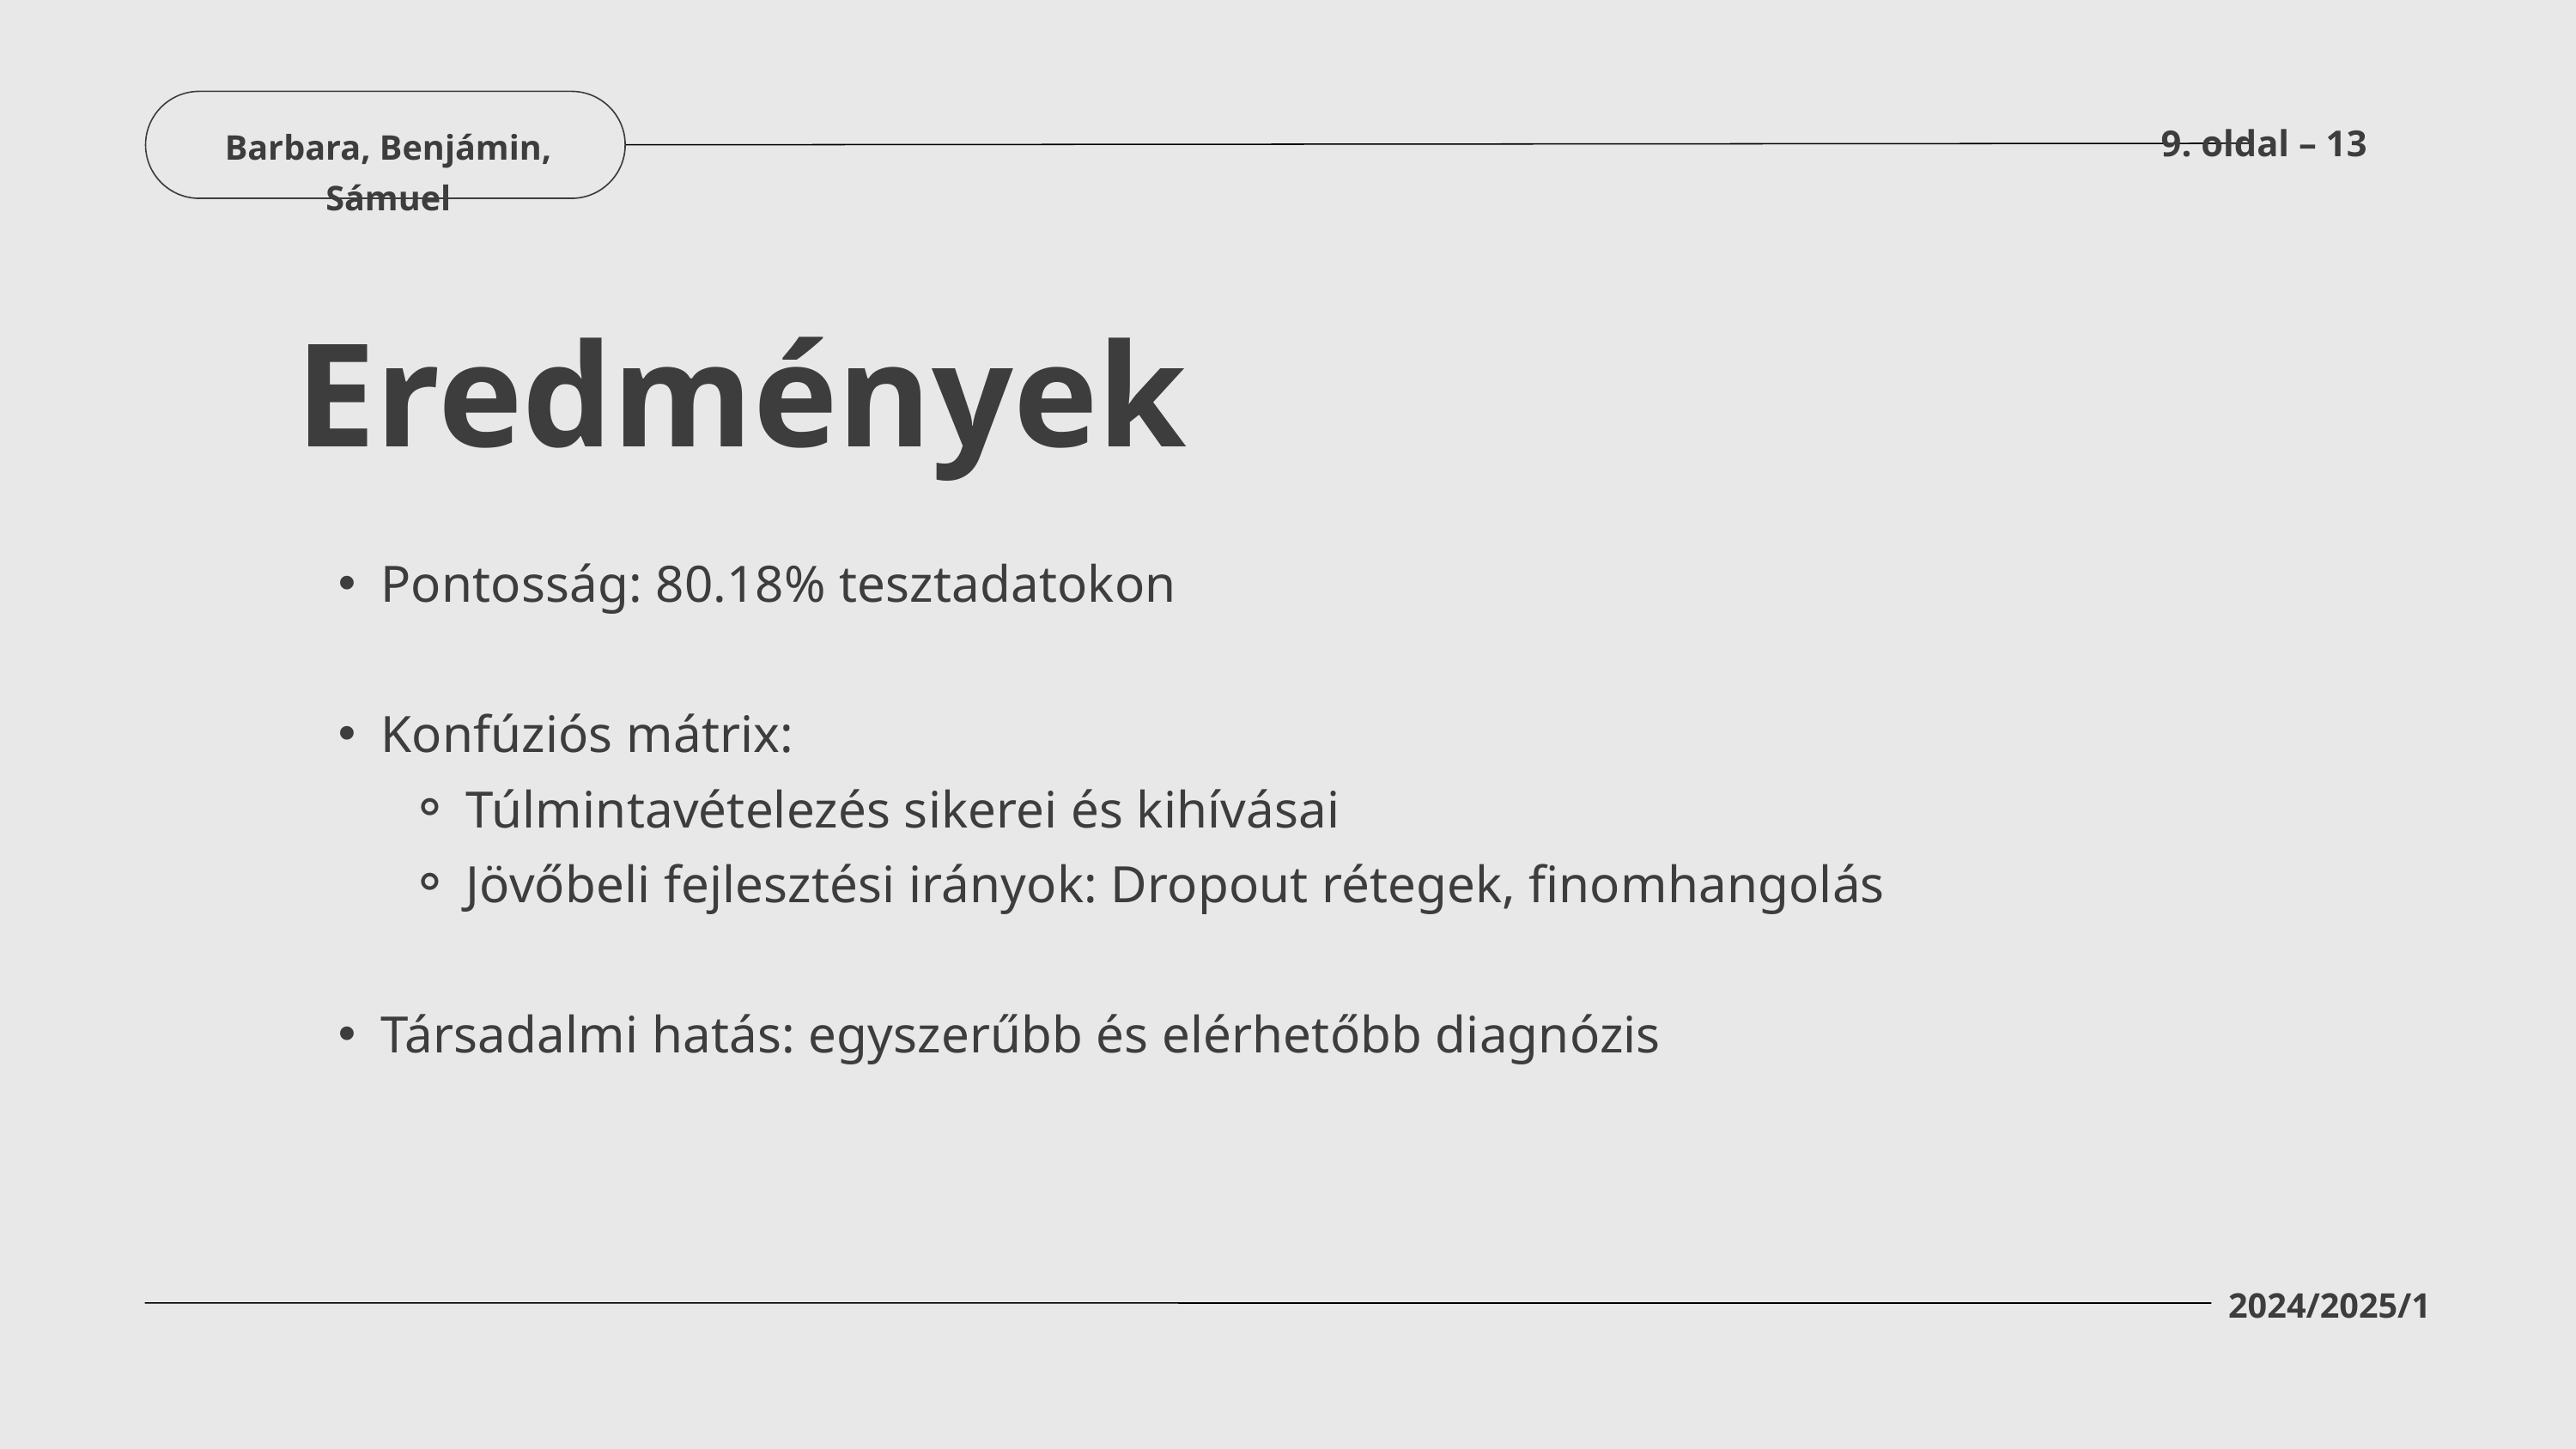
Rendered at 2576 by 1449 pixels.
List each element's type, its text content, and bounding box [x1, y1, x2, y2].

text_box Barbara, Benjámin, Sámuel [175, 206, 602, 218]
text_box 2024/2025/1 [2211, 1274, 2432, 1325]
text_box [144, 90, 627, 200]
text_box 9. oldal – 13 [2160, 113, 2367, 165]
text_box Eredmények [295, 303, 2280, 476]
text_box Pontosság: 80.18% tesztadatokon Konfúziós mátrix: Túlmintavételezés sikerei és kihívásai Jövőbeli fejlesztési irányok: Dropout rétegek, finomhangolás Társadalmi hatás: egyszerűbb és elérhetőbb diagnózis [295, 537, 2281, 1138]
